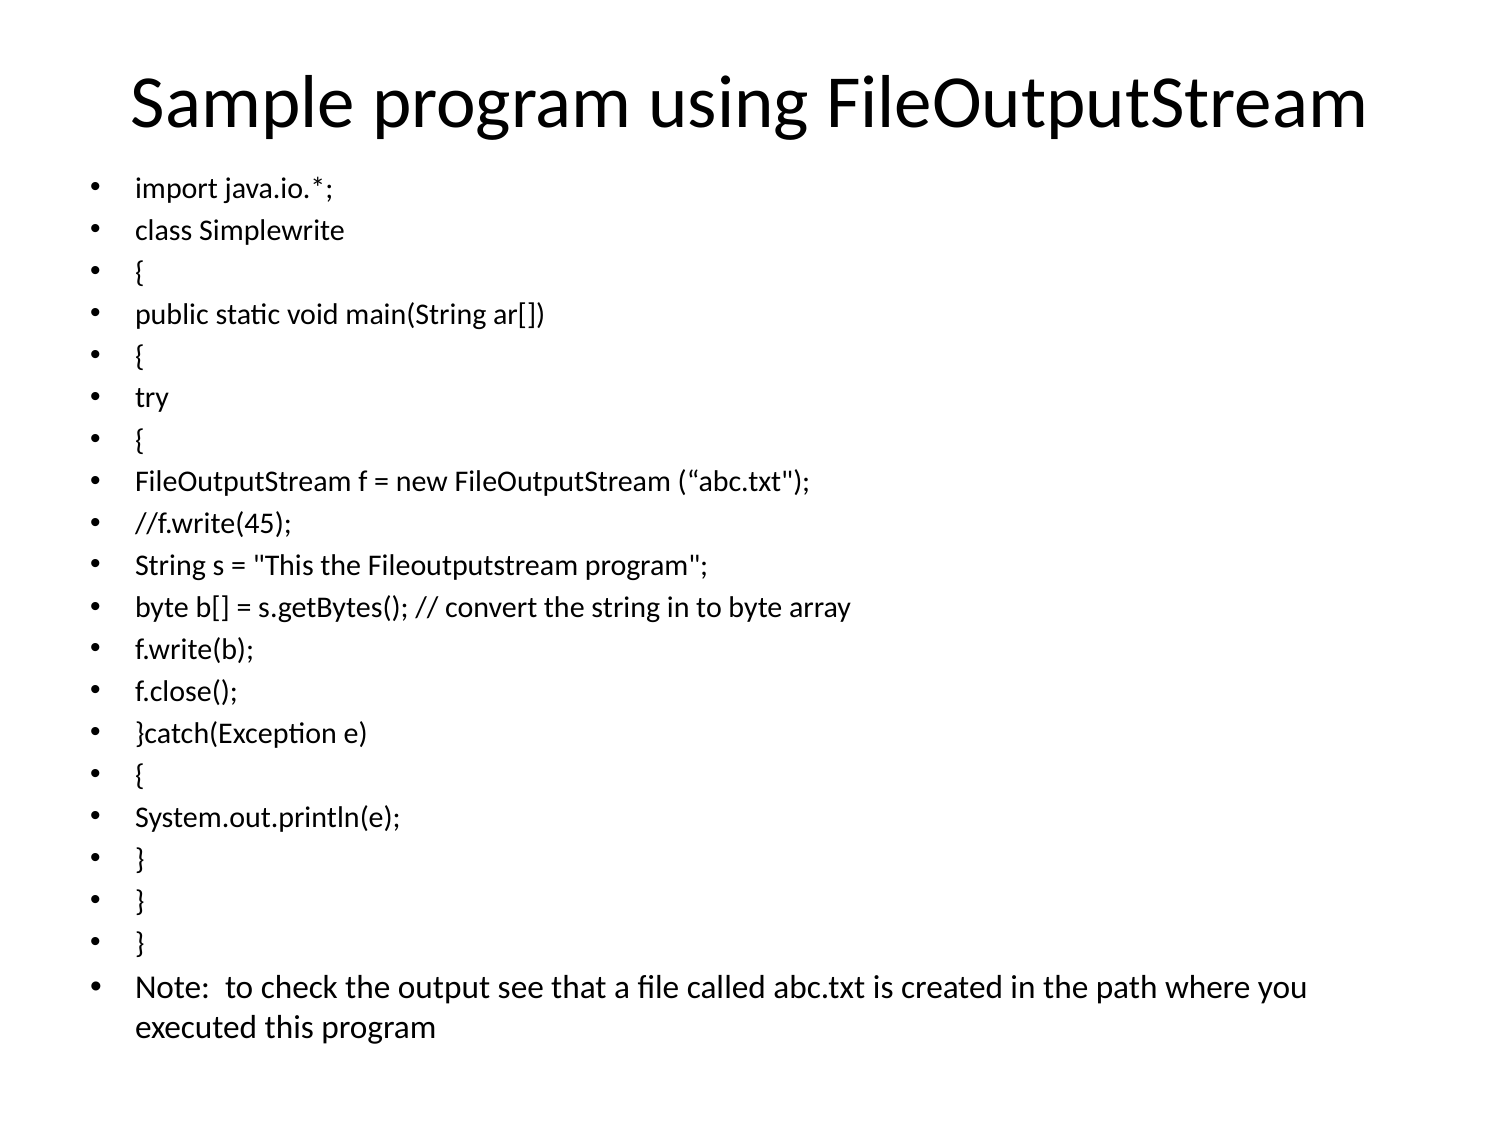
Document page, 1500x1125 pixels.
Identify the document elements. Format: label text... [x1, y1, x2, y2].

list import java.io.*; class Simplewrite { public static void main(String ar[]) { try { FileOutputStream f = new FileOutputStream (“abc.txt"); //f.write(45); String s = "This the Fileoutputstream program"; byte b[] = s.getBytes(); // convert the string in to byte array f.write(b); f.close(); }catch(Exception e) { System.out.println(e); } } } Note: to check the output see that a file called abc.txt is created in the path where you executed this program [75, 160, 1425, 1071]
title Sample program using FileOutputStream [75, 45, 1425, 149]
